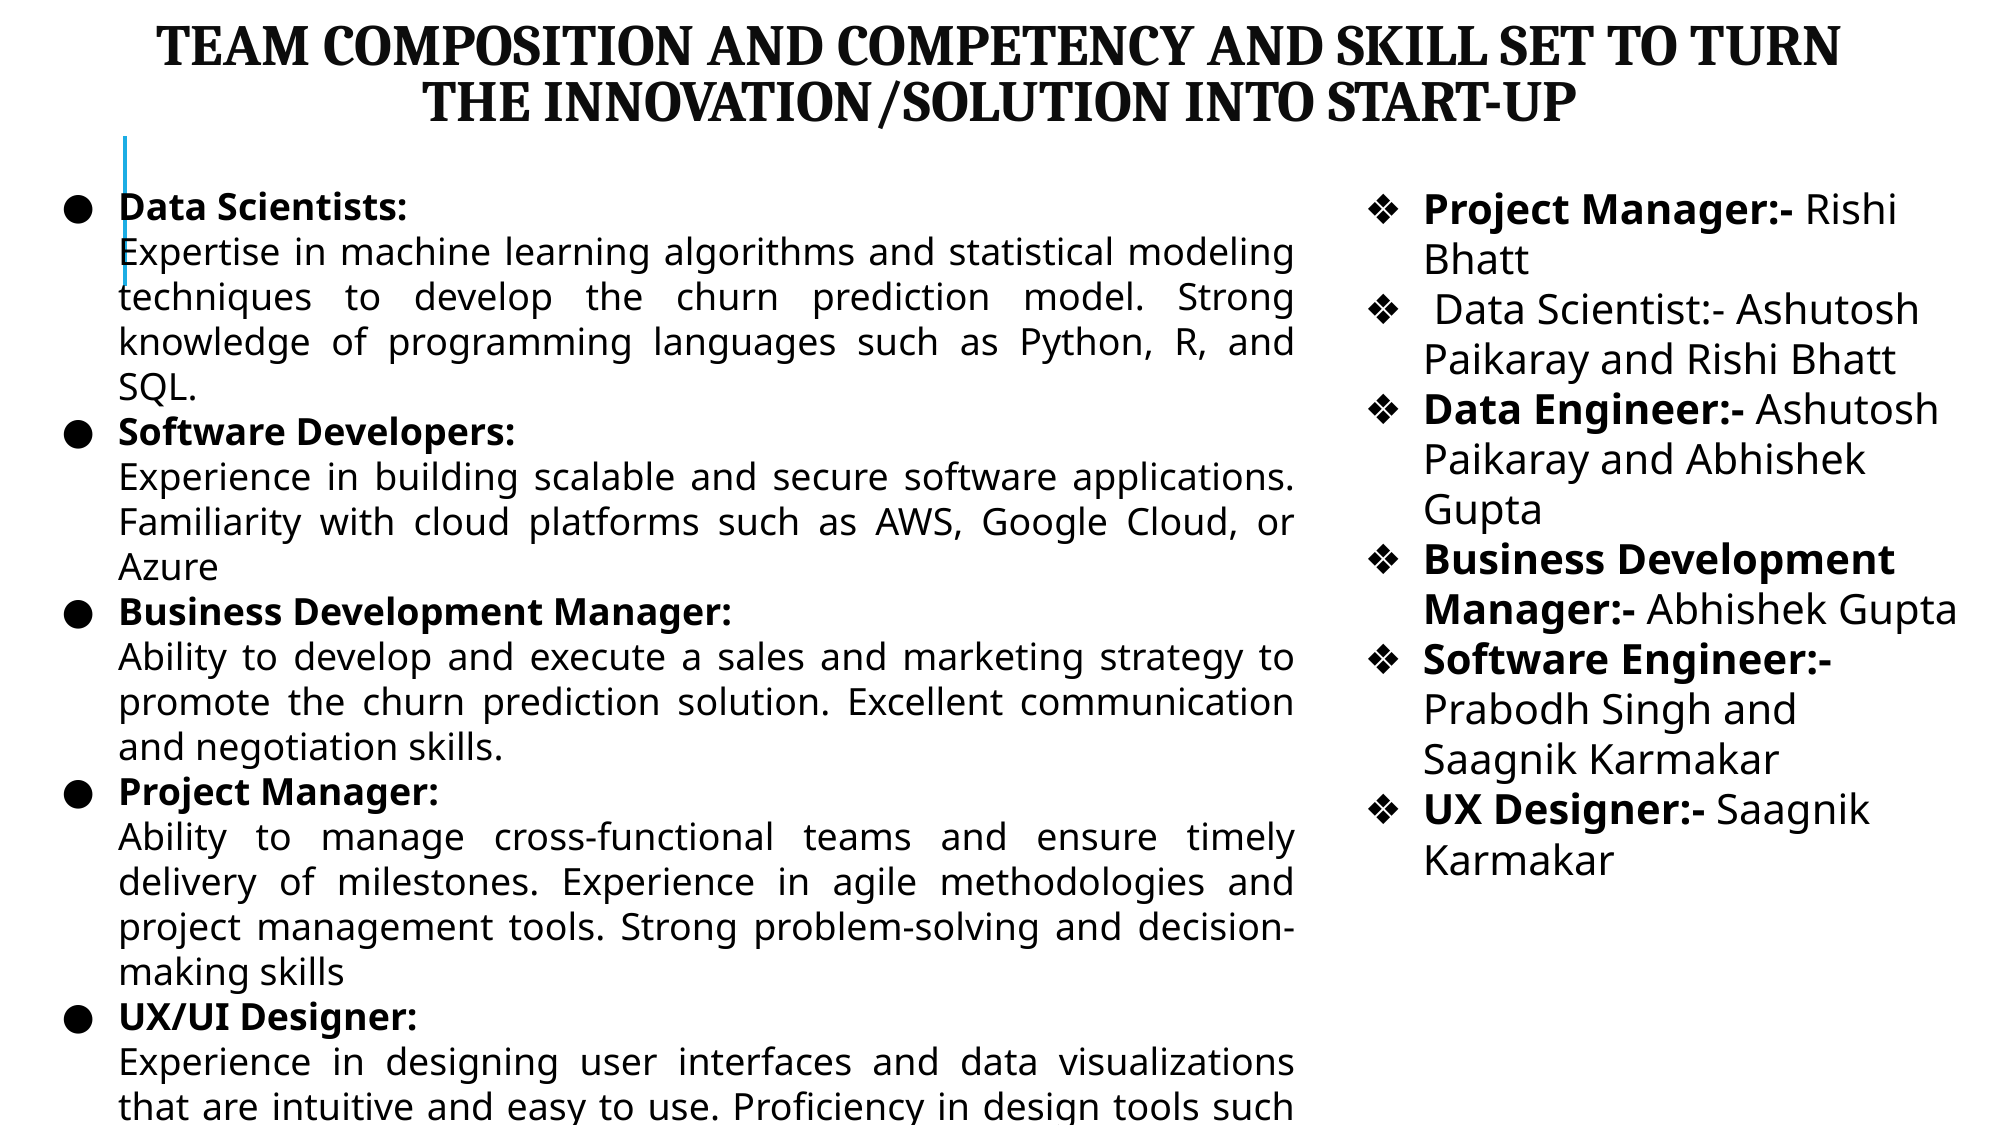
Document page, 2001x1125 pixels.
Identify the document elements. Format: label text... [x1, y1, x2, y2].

text_box Project Manager:- Rishi Bhatt Data Scientist:- Ashutosh Paikaray and Rishi Bhatt Data Engineer:- Ashutosh Paikaray and Abhishek Gupta Business Development Manager:- Abhishek Gupta Software Engineer:- Prabodh Singh and Saagnik Karmakar UX Designer:- Saagnik Karmakar [1332, 167, 1975, 949]
text_box Data Scientists: Expertise in machine learning algorithms and statistical modeling techniques to develop the churn prediction model. Strong knowledge of programming languages such as Python, R, and SQL. Software Developers: Experience in building scalable and secure software applications. Familiarity with cloud platforms such as AWS, Google Cloud, or Azure Business Development Manager: Ability to develop and execute a sales and marketing strategy to promote the churn prediction solution. Excellent communication and negotiation skills. Project Manager: Ability to manage cross-functional teams and ensure timely delivery of milestones. Experience in agile methodologies and project management tools. Strong problem-solving and decision-making skills UX/UI Designer: Experience in designing user interfaces and data visualizations that are intuitive and easy to use. Proficiency in design tools such as Sketch, Adobe XD, or Figma. [28, 167, 1312, 1125]
title TEAM COMPOSITION AND COMPETENCY AND SKILL SET TO TURN THE INNOVATION/SOLUTION INTO START-UP [137, 27, 1863, 126]
